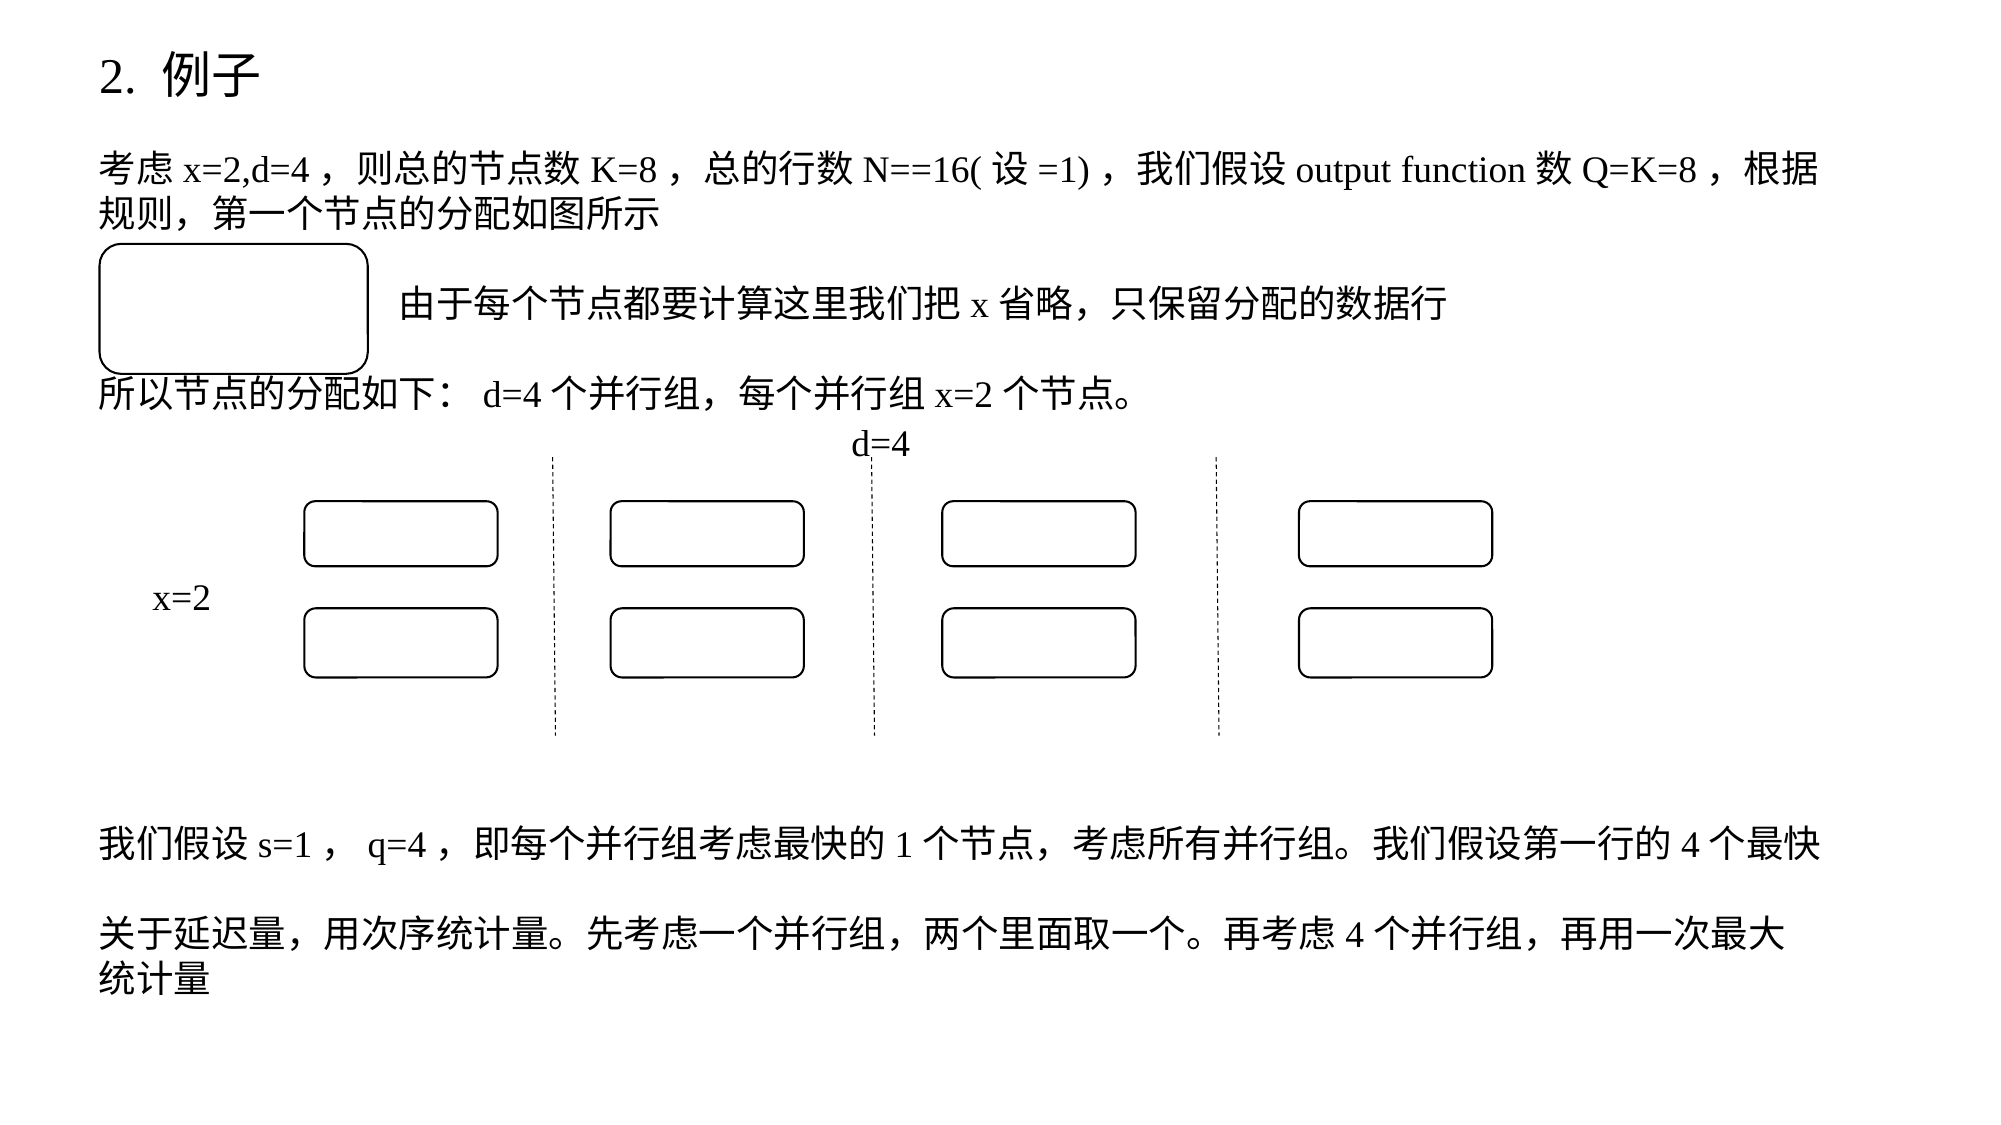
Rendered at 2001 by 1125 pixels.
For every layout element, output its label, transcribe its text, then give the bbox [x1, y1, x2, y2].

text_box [871, 457, 875, 736]
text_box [1216, 457, 1220, 736]
title 2. 例子 [84, 46, 1919, 109]
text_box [552, 457, 556, 736]
text_box d=4 [836, 411, 948, 471]
text_box x=2 [137, 566, 250, 626]
